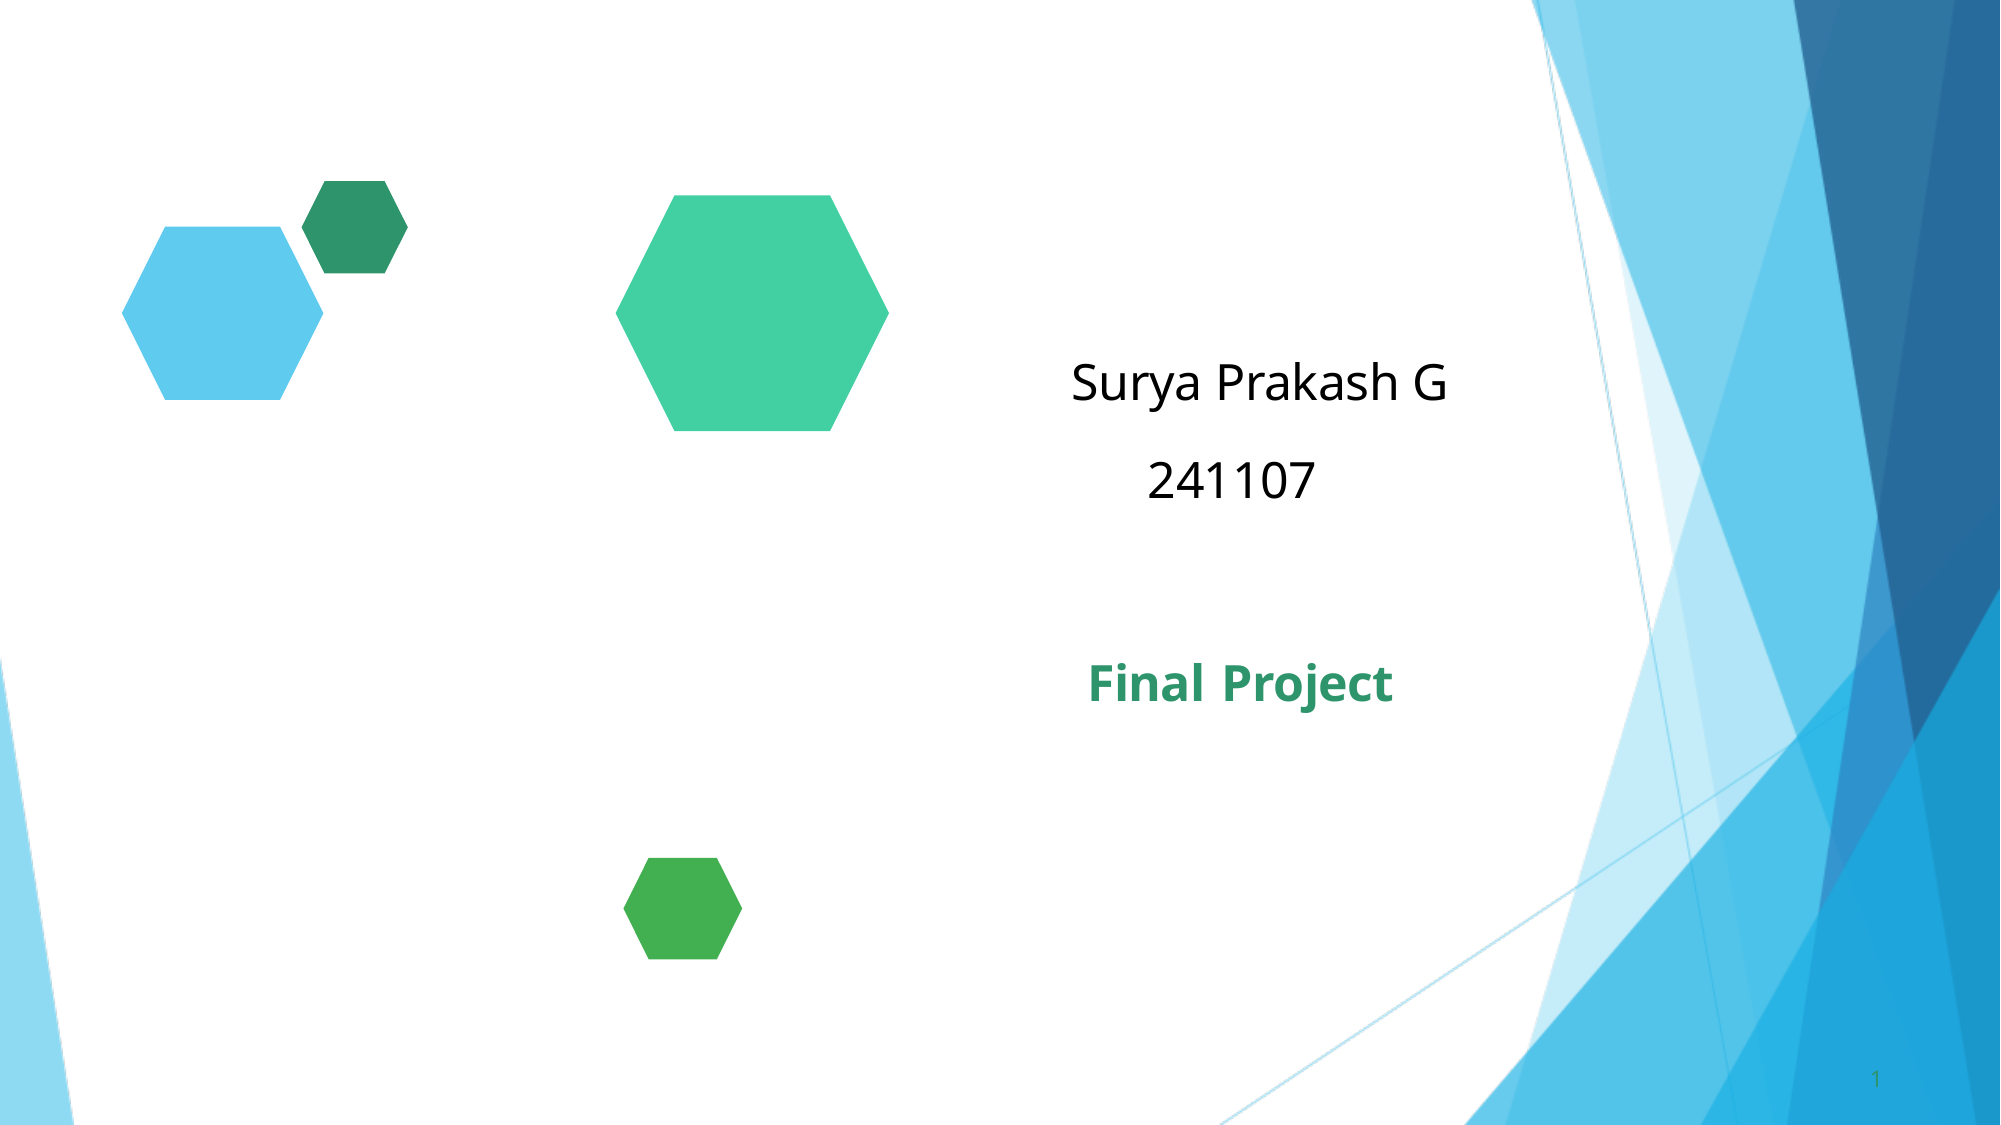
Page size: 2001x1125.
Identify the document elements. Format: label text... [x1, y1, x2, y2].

text_box Surya Prakash G 241107 Final Project [1069, 358, 1218, 595]
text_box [121, 181, 408, 400]
text_box [615, 195, 890, 432]
text_box [623, 857, 743, 960]
picture [1218, 0, 2000, 1125]
picture [0, 657, 74, 1125]
